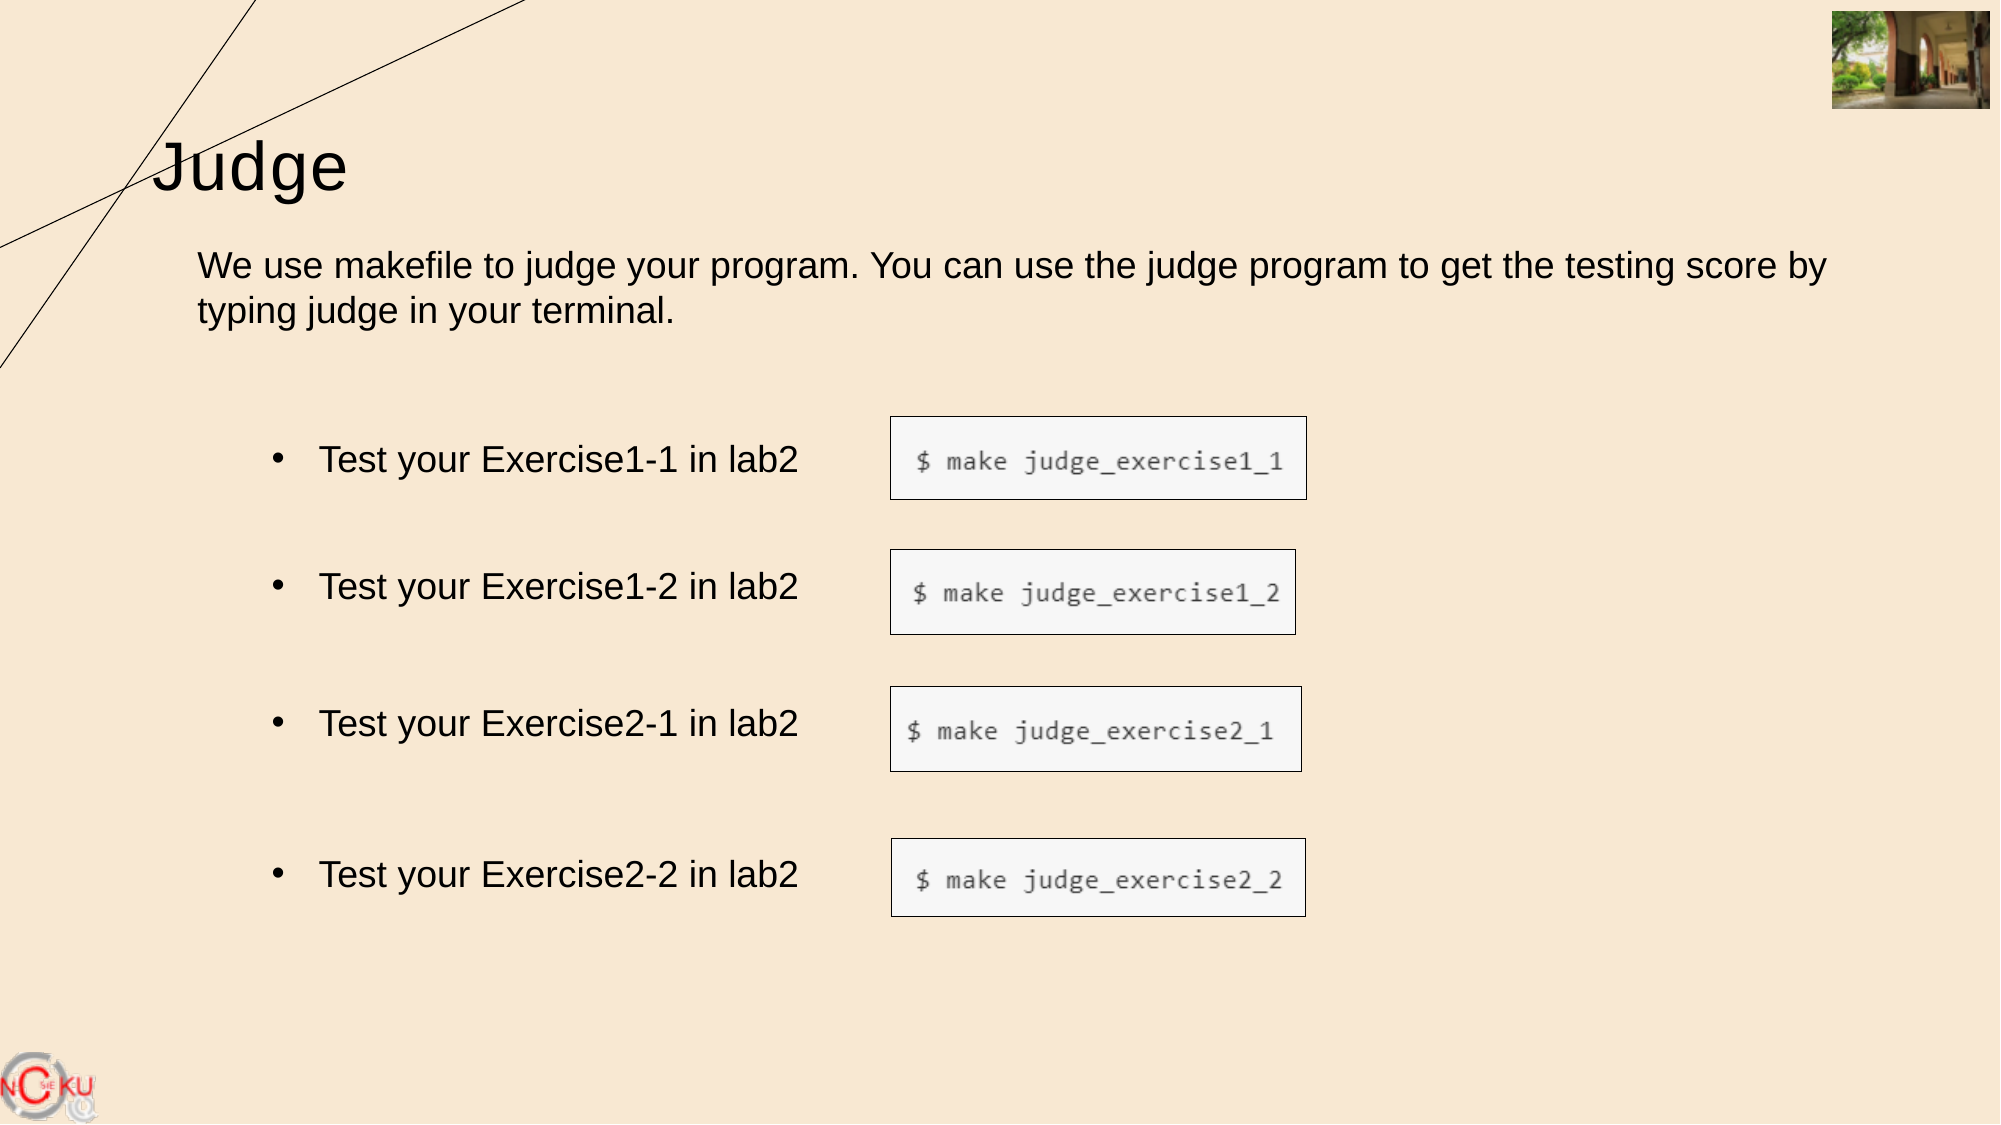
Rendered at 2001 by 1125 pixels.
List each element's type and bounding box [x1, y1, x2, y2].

text_box [0, 0, 529, 368]
picture [0, 0, 2000, 1125]
